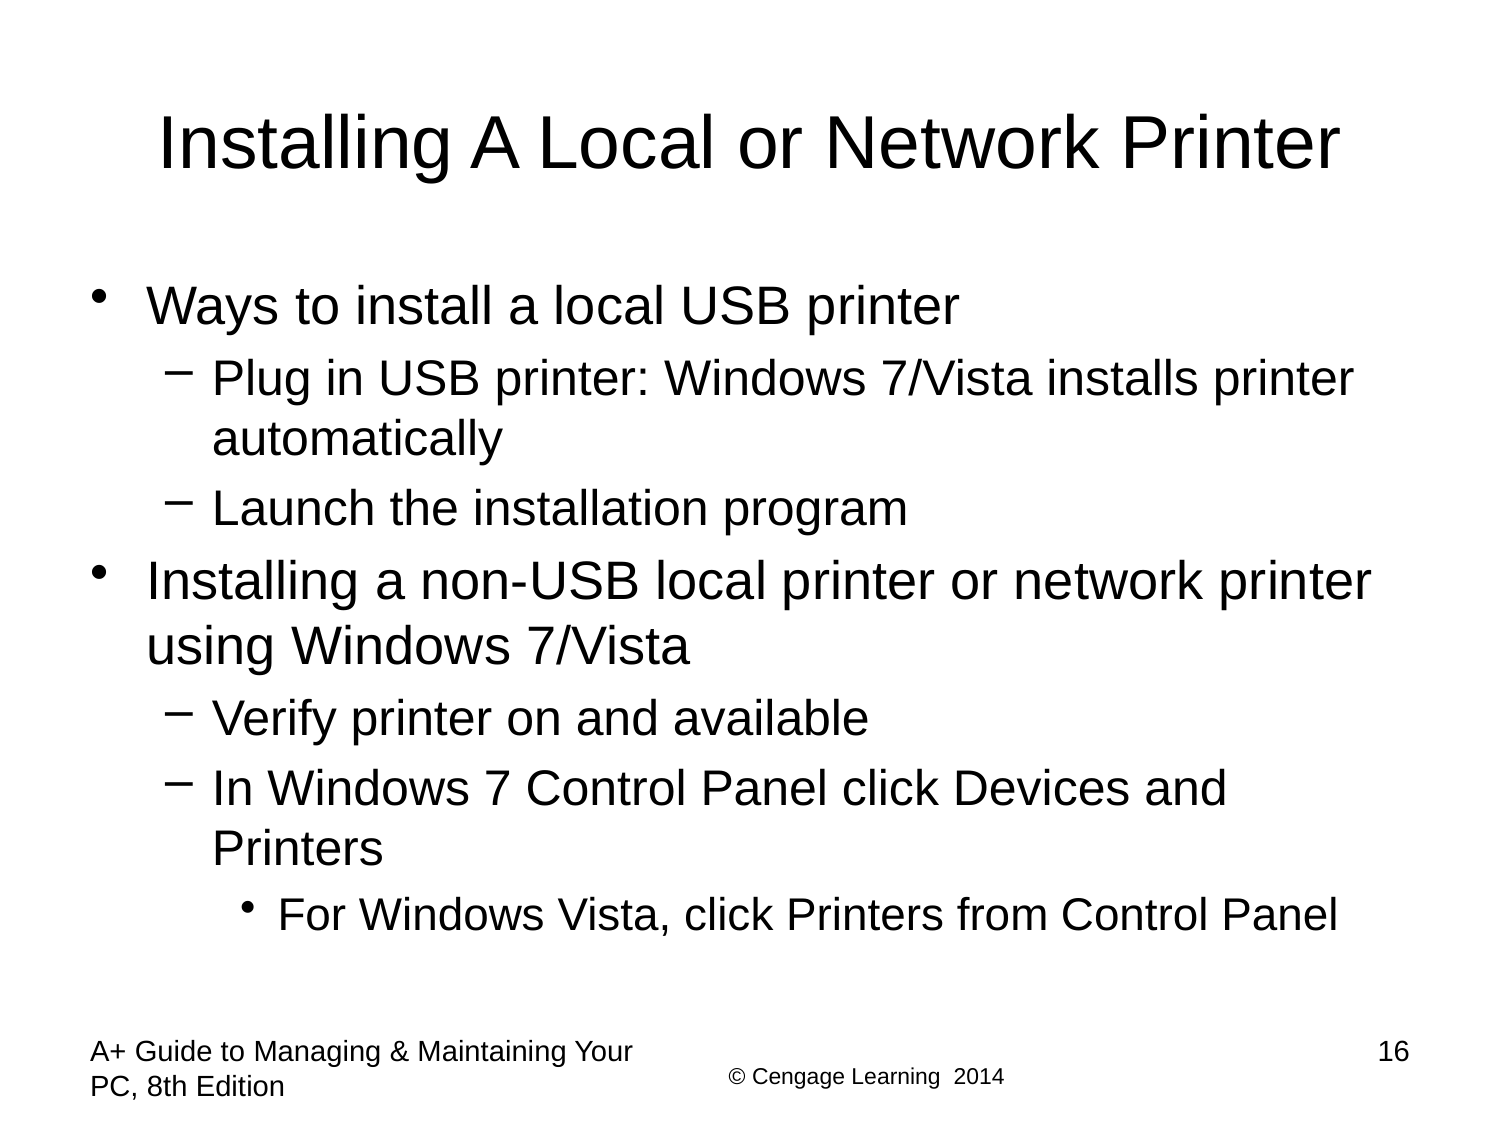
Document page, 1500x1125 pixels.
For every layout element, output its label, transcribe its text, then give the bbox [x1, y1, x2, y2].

title Installing A Local or Network Printer [75, 45, 1425, 233]
list Ways to install a local USB printer Plug in USB printer: Windows 7/Vista installs printer automatically Launch the installation program Installing a non-USB local printer or network printer using Windows 7/Vista Verify printer on and available In Windows 7 Control Panel click Devices and Printers For Windows Vista, click Printers from Control Panel [75, 262, 1425, 1005]
slide_number 16 [1074, 1024, 1426, 1103]
footer A+ Guide to Managing & Maintaining Your PC, 8th Edition [74, 1024, 663, 1103]
